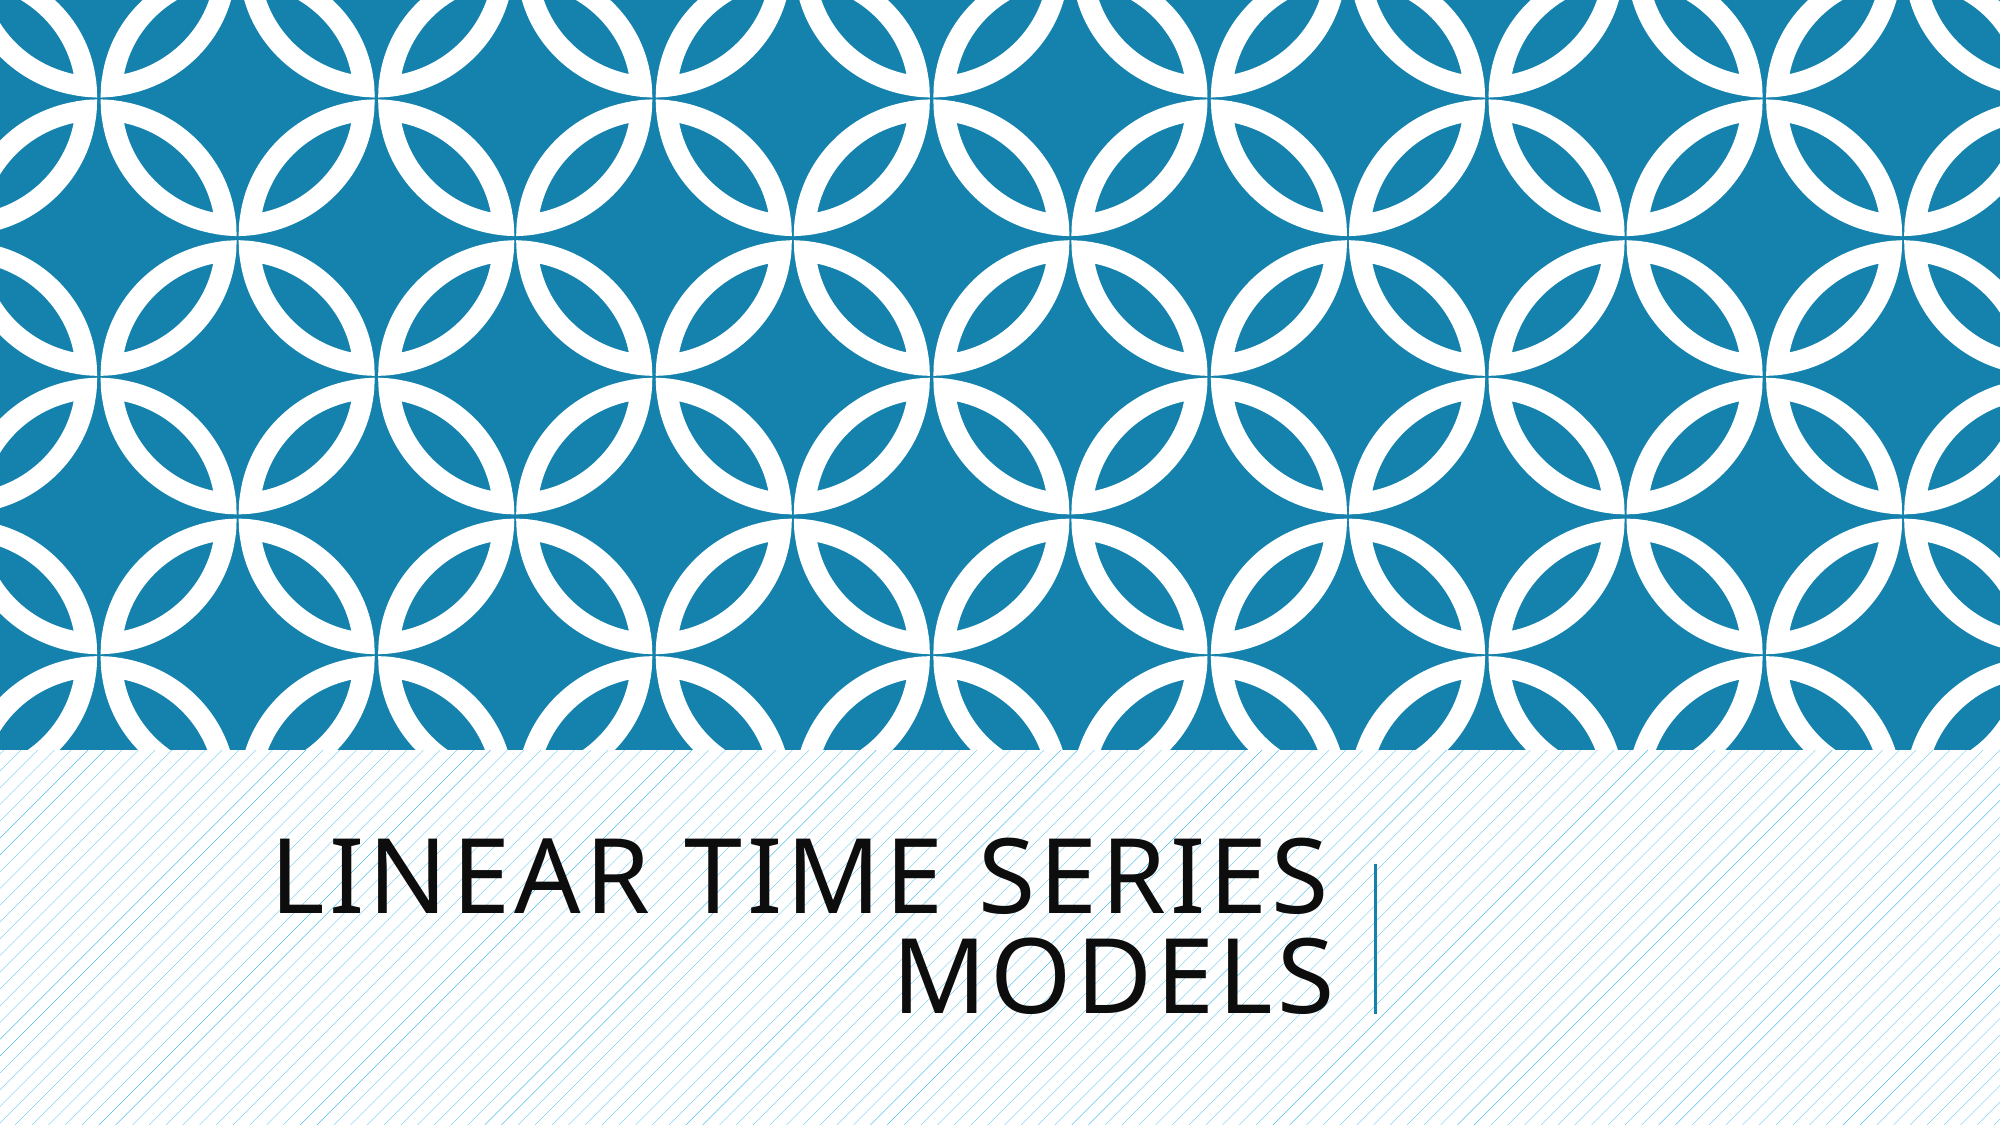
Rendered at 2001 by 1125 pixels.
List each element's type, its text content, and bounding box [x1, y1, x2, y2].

title Linear Time Series Models [75, 813, 1350, 1054]
